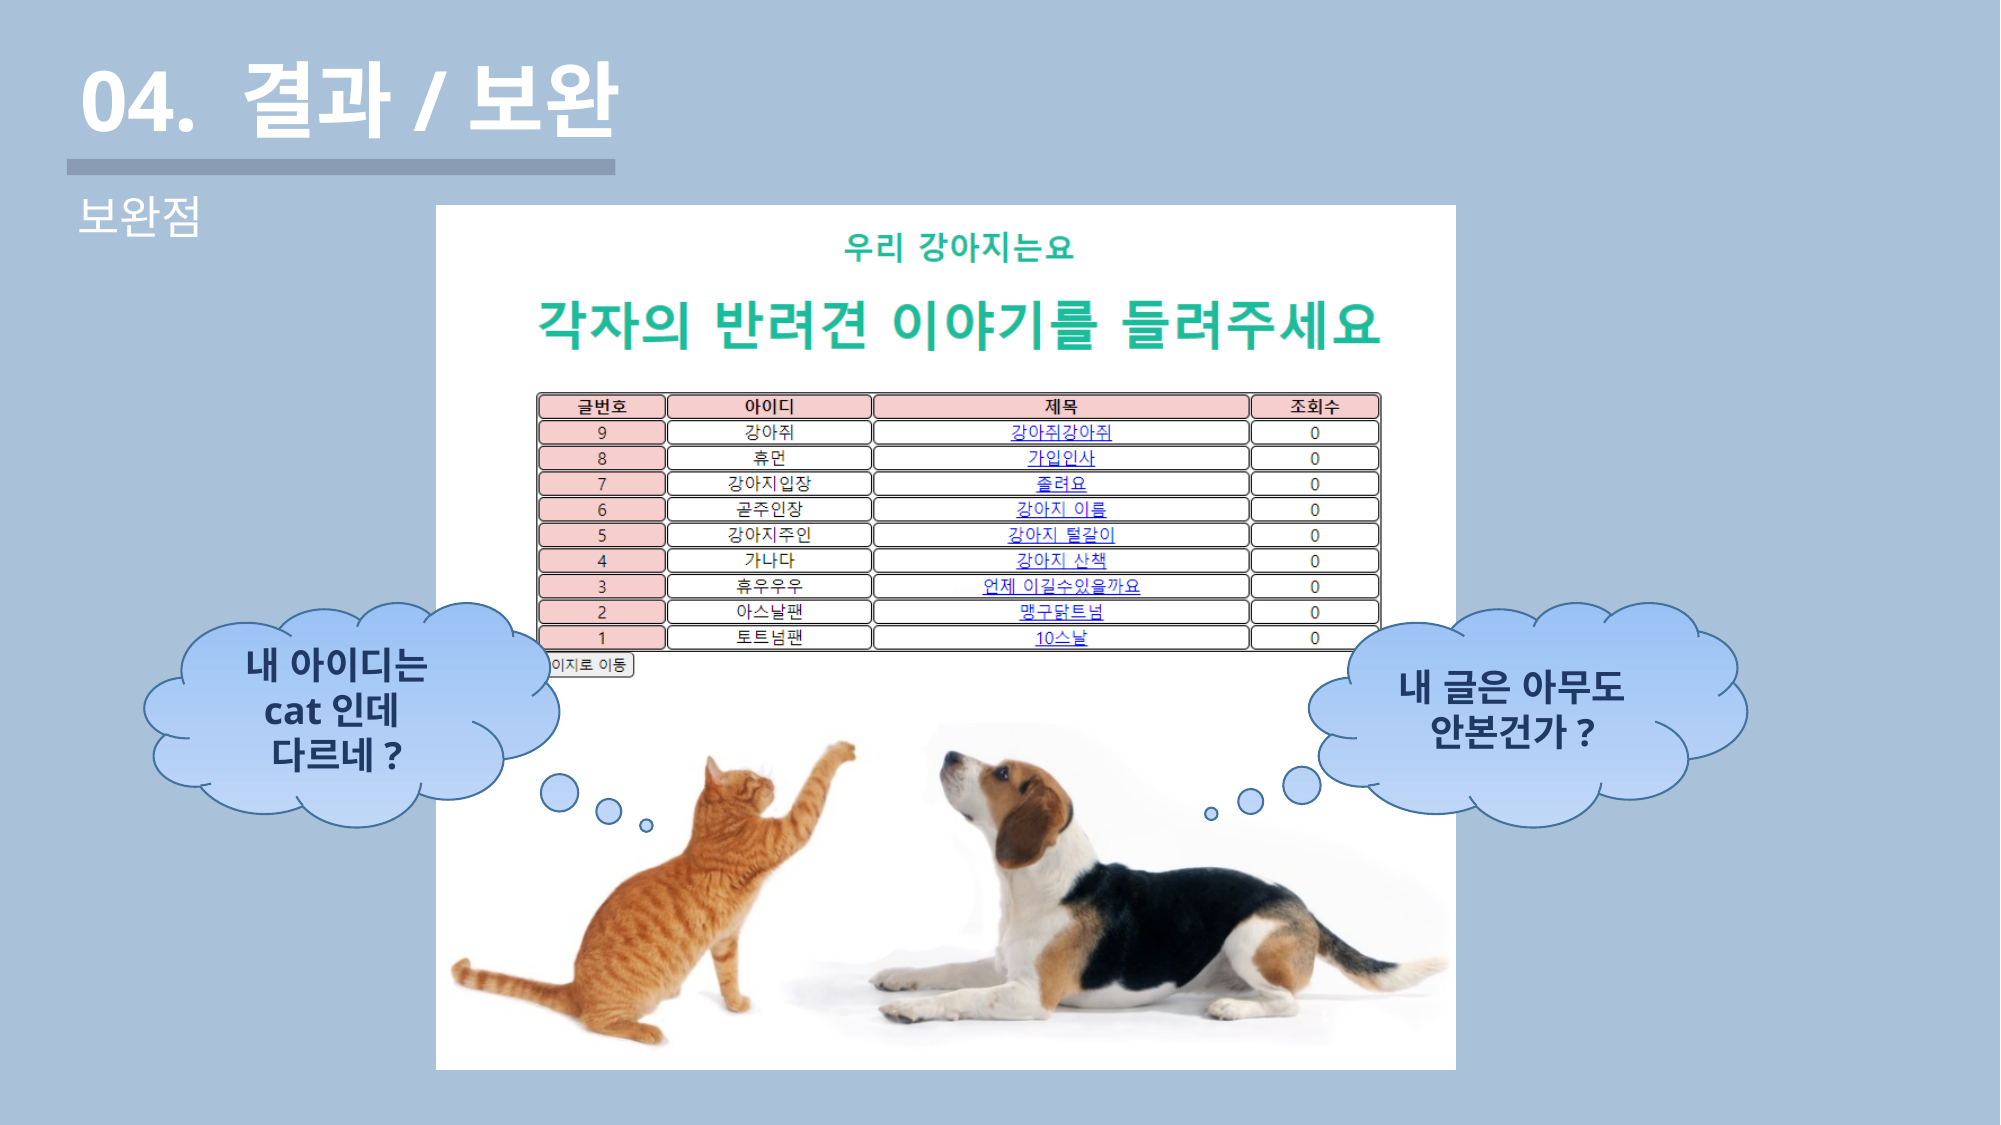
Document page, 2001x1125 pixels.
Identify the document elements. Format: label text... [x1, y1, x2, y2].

text_box 보완점 [62, 181, 1097, 249]
text_box 내 아이디는 cat인데 다르네? [143, 601, 435, 829]
text_box [66, 158, 617, 176]
text_box 04. 결과/보완 [65, 40, 1103, 152]
picture [435, 205, 1456, 1071]
text_box 내 글은 아무도 안본건가? [1456, 601, 1749, 829]
